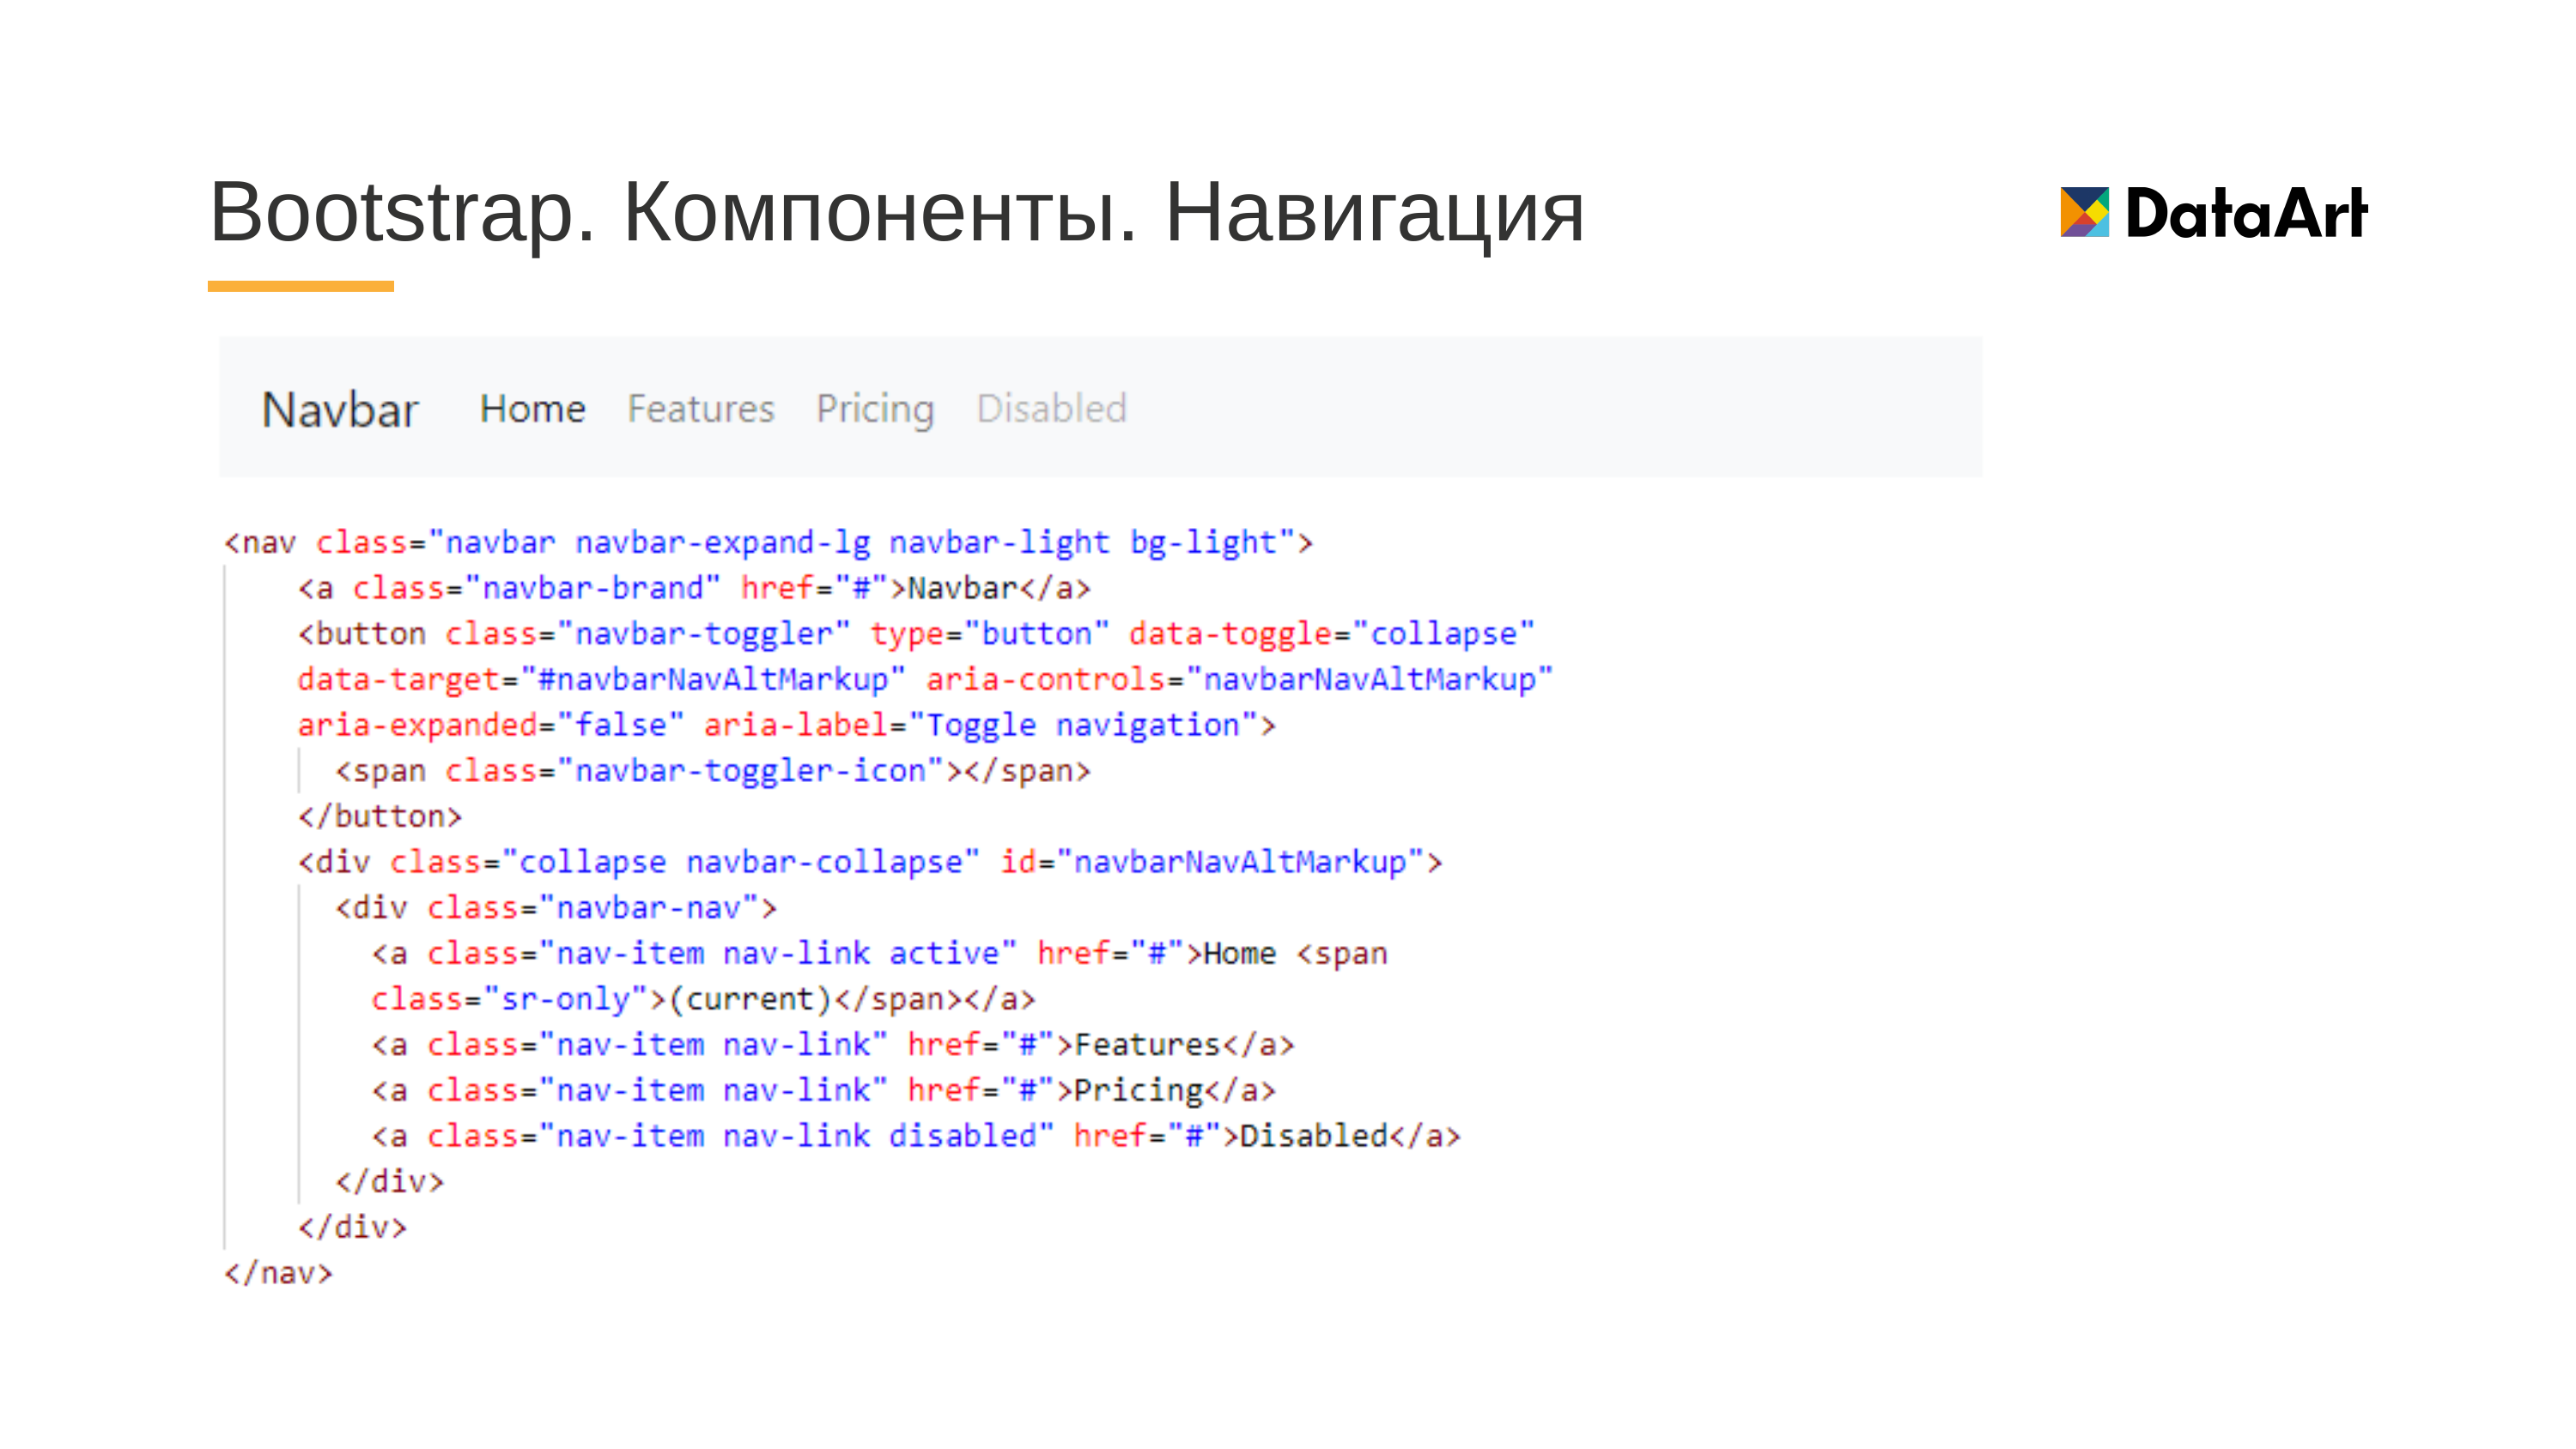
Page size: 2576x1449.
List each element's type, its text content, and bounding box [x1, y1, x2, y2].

picture [208, 282, 394, 292]
title Bootstrap. Компоненты. Навигация [207, 161, 1877, 282]
picture [221, 527, 1591, 1296]
picture [2061, 187, 2368, 238]
picture [207, 307, 2008, 501]
